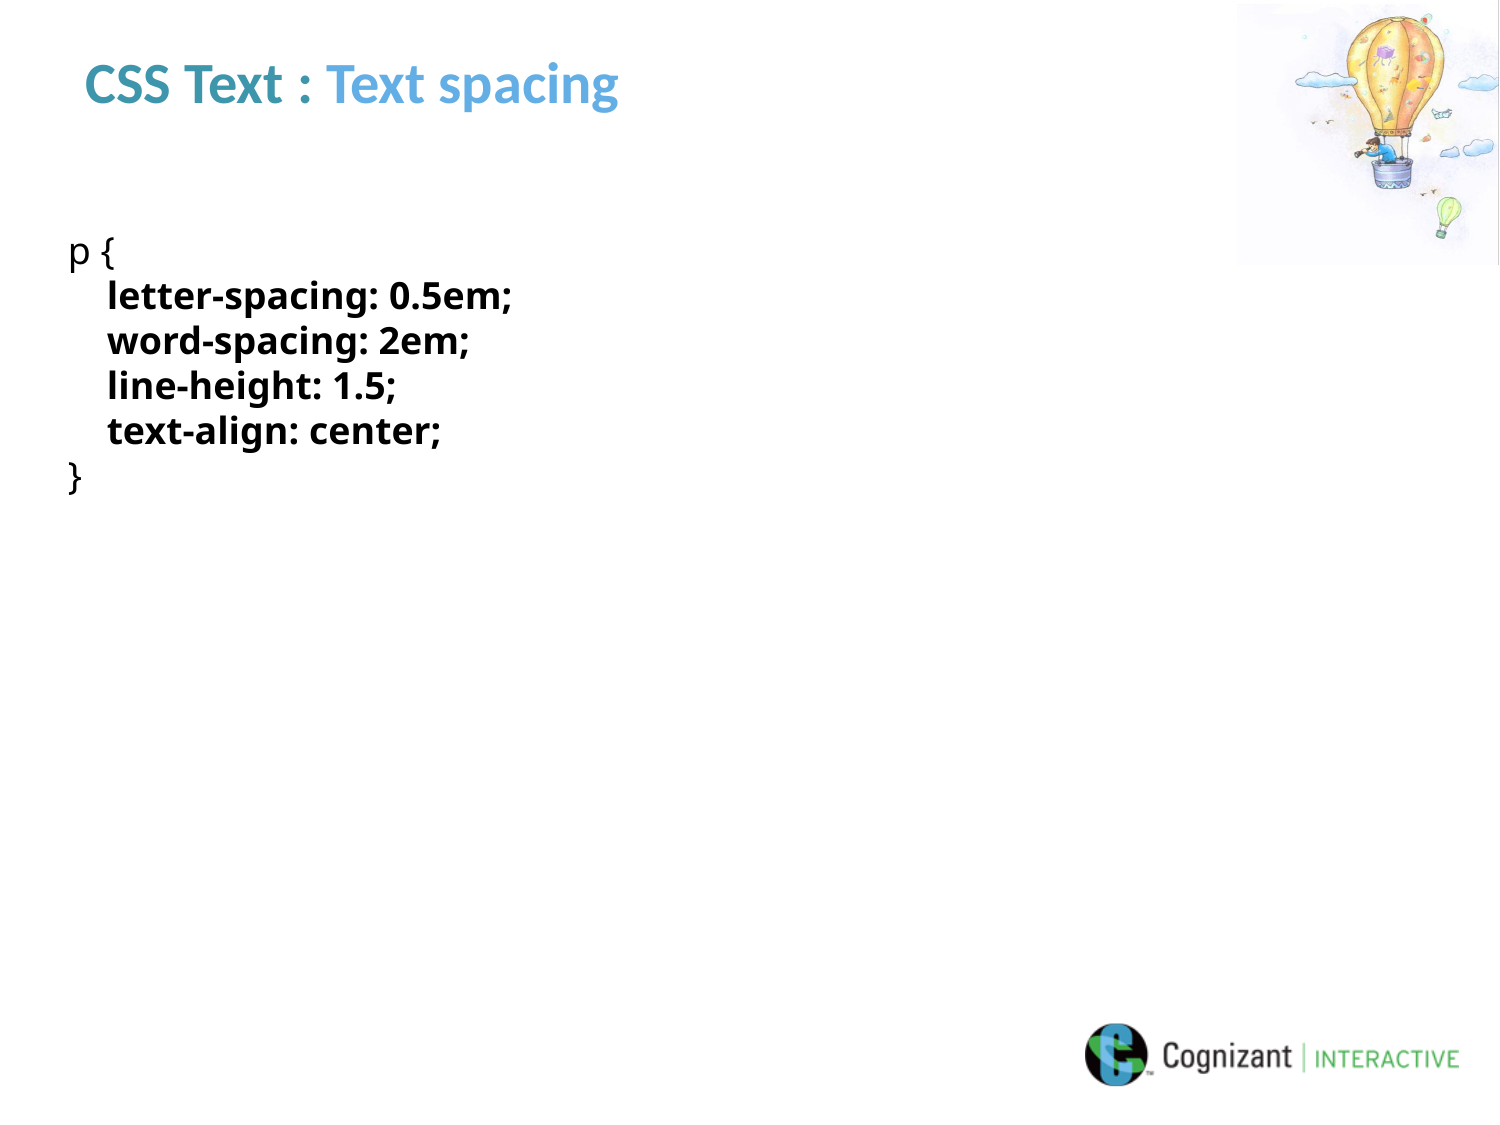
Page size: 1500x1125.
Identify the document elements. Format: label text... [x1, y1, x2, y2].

picture [1237, 0, 1499, 265]
text_box [53, 20, 1447, 209]
picture [1085, 1022, 1459, 1088]
text_box p { letter-spacing: 0.5em; word-spacing: 2em; line-height: 1.5; text-align: center; } [53, 219, 1388, 550]
title CSS Text : Text spacing [70, 37, 1275, 119]
